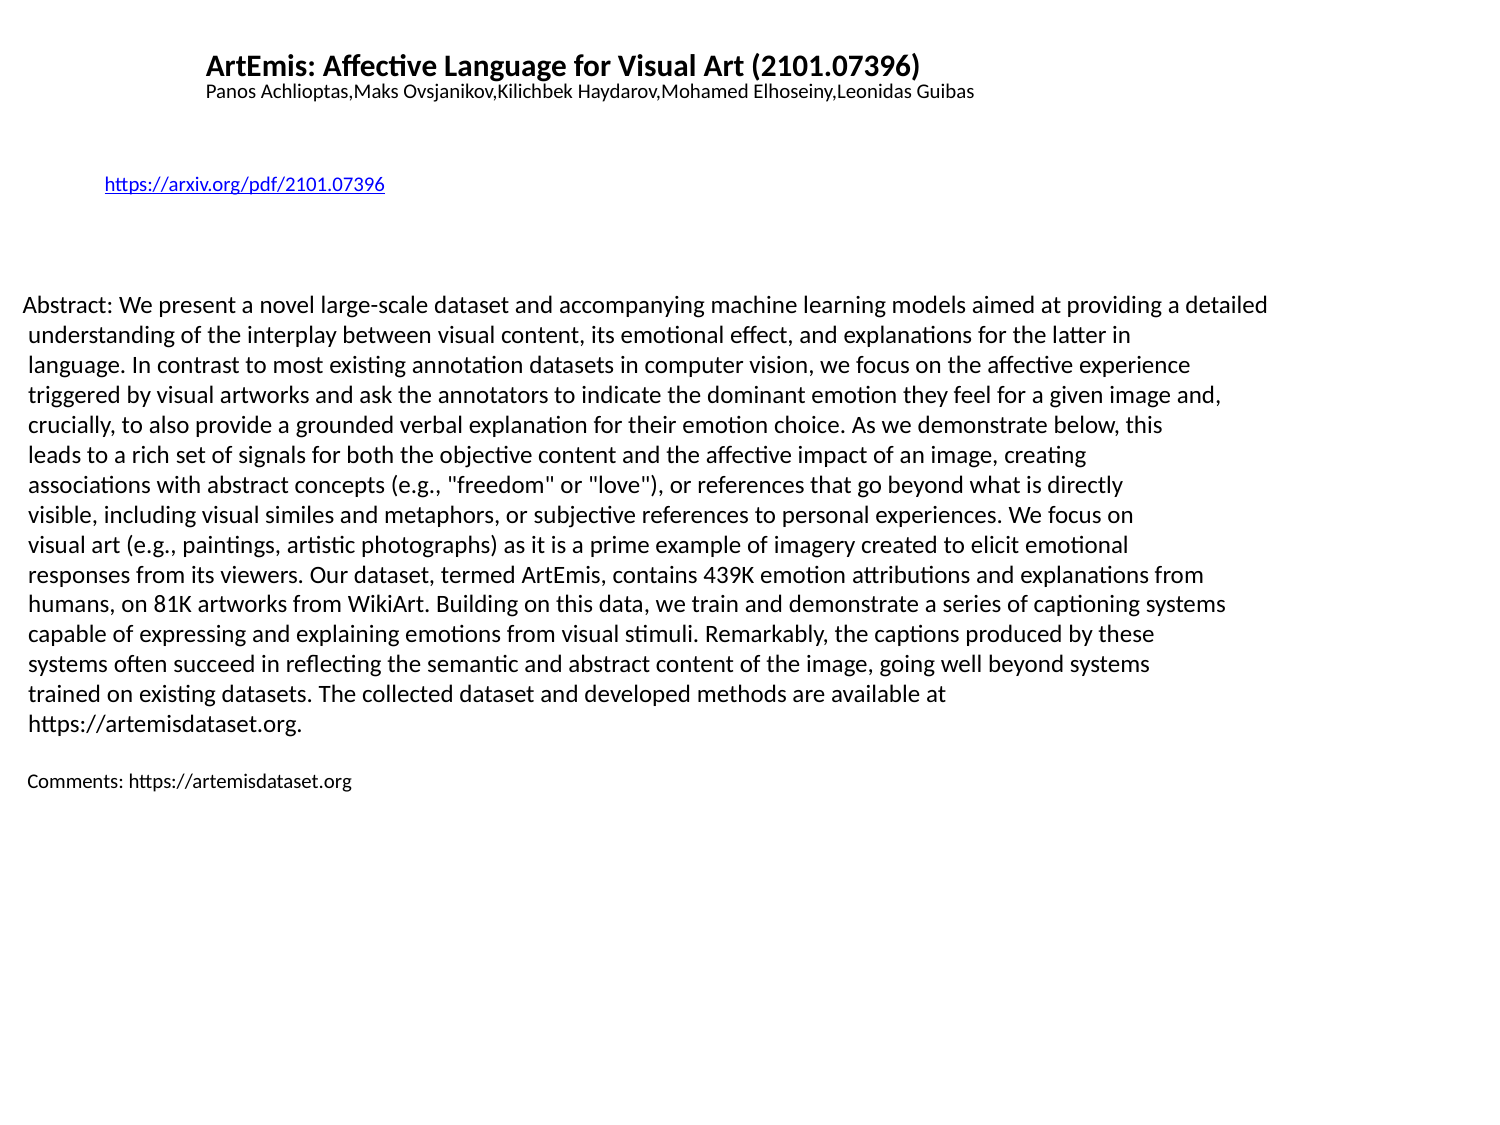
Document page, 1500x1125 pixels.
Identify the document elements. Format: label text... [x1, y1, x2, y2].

text_box ArtEmis: Affective Language for Visual Art (2101.07396) Panos Achlioptas,Maks Ovsjanikov,Kilichbek Haydarov,Mohamed Elhoseiny,Leonidas Guibas [191, 0, 990, 110]
text_box https://arxiv.org/pdf/2101.07396 [89, 118, 401, 203]
text_box Abstract: We present a novel large-scale dataset and accompanying machine learning models aimed at providing a detailed understanding of the interplay between visual content, its emotional effect, and explanations for the latter in language. In contrast to most existing annotation datasets in computer vision, we focus on the affective experience triggered by visual artworks and ask the annotators to indicate the dominant emotion they feel for a given image and, crucially, to also provide a grounded verbal explanation for their emotion choice. As we demonstrate below, this leads to a rich set of signals for both the objective content and the affective impact of an image, creating associations with abstract concepts (e.g., "freedom" or "love"), or references that go beyond what is directly visible, including visual similes and metaphors, or subjective references to personal experiences. We focus on visual art (e.g., paintings, artistic photographs) as it is a prime example of imagery created to elicit emotional responses from its viewers. Our dataset, termed ArtEmis, contains 439K emotion attributions and explanations from humans, on 81K artworks from WikiArt. Building on this data, we train and demonstrate a series of captioning systems capable of expressing and explaining emotions from visual stimuli. Remarkably, the captions produced by these systems often succeed in reflecting the semantic and abstract content of the image, going well beyond systems trained on existing datasets. The collected dataset and developed methods are available at https://artemisdataset.org. Comments: https://artemisdataset.org [7, 236, 1292, 800]
